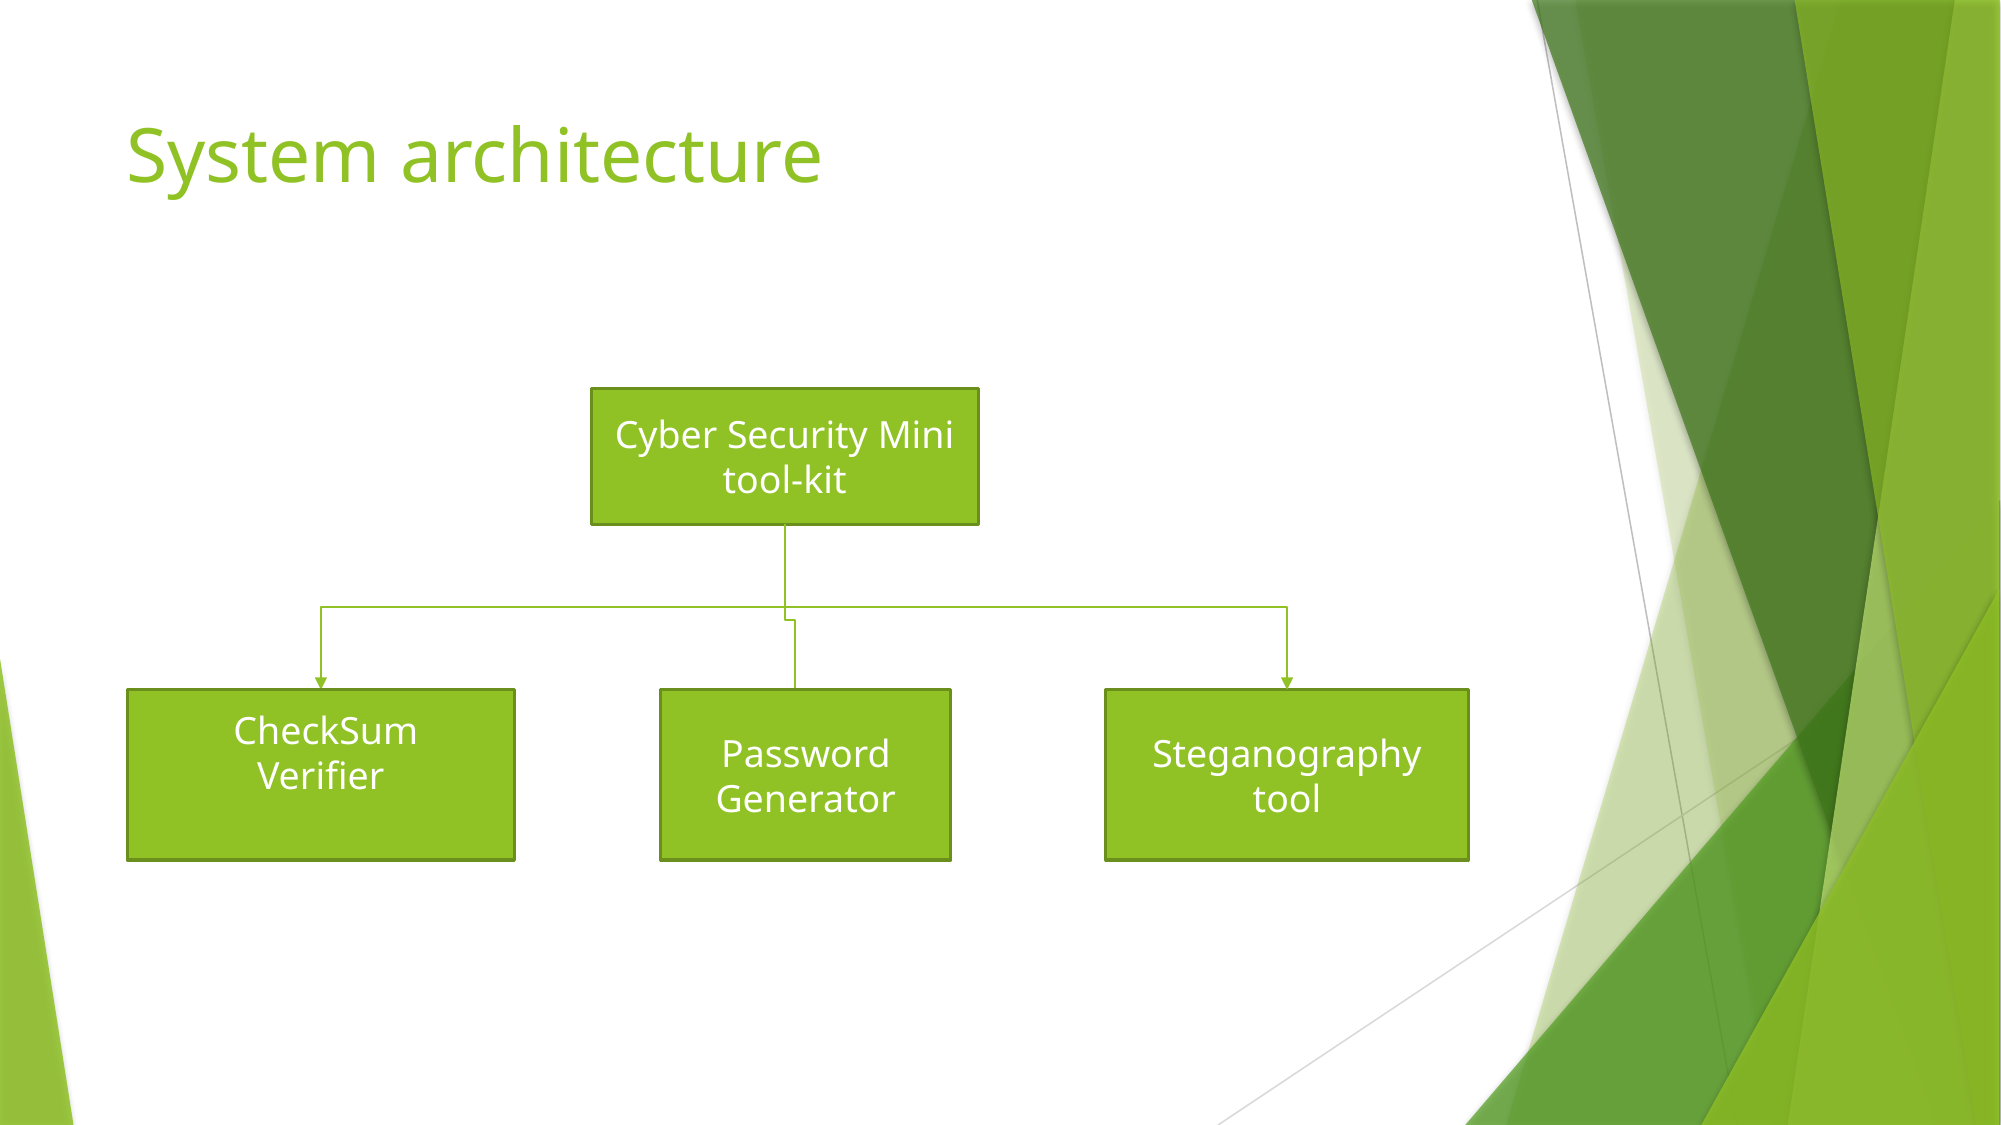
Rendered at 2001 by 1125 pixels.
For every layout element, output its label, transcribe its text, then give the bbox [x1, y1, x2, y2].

title System architecture [111, 99, 1522, 317]
text_box Steganography tool [1123, 688, 1470, 862]
text_box Cyber Security Mini tool-kit [640, 387, 948, 526]
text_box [469, 374, 636, 840]
text_box Password Generator [659, 688, 949, 862]
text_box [696, 614, 883, 626]
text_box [952, 355, 1119, 859]
text_box CheckSum Verifier [126, 688, 516, 862]
